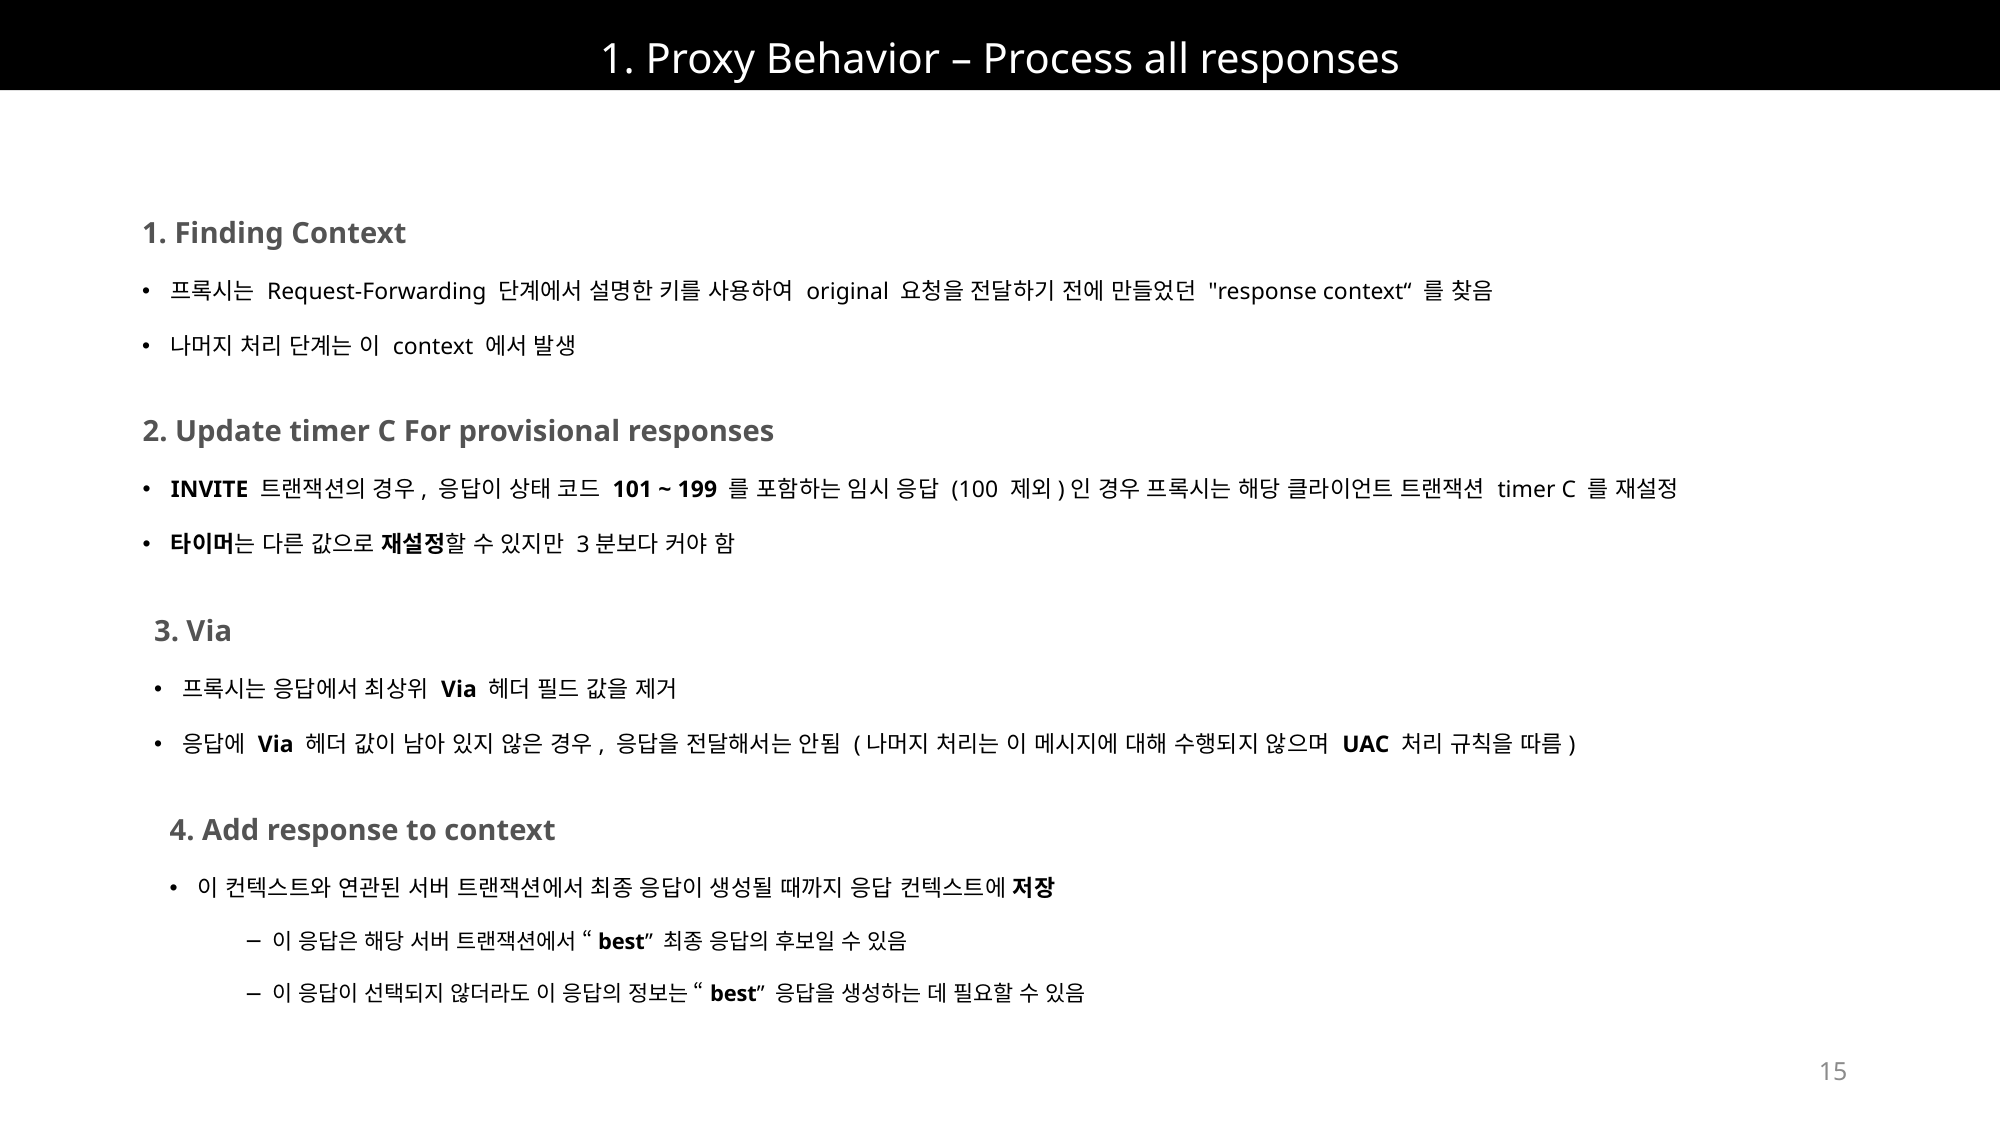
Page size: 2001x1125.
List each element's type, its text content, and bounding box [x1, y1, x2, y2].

text_box 2. Update timer C For provisional responses INVITE 트랜잭션의 경우, 응답이 상태 코드 101 ~ 199 를 포함하는 임시 응답 (100 제외)인 경우 프록시는 해당 클라이언트 트랜잭션 timer C 를 재설정 타이머는 다른 값으로 재설정할 수 있지만 3분보다 커야 함 [128, 370, 1694, 565]
text_box 4. Add response to context 이 컨텍스트와 연관된 서버 트랜잭션에서 최종 응답이 생성될 때까지 응답 컨텍스트에 저장 이 응답은 해당 서버 트랜잭션에서 “best” 최종 응답의 후보일 수 있음 이 응답이 선택되지 않더라도 이 응답의 정보는 “best” 응답을 생성하는 데 필요할 수 있음 [154, 769, 1101, 1014]
text_box 3. Via 프록시는 응답에서 최상위 Via 헤더 필드 값을 제거 응답에 Via 헤더 값이 남아 있지 않은 경우, 응답을 전달해서는 안됨 (나머지 처리는 이 메시지에 대해 수행되지 않으며 UAC 처리 규칙을 따름) [139, 569, 1591, 765]
text_box 1. Finding Context 프록시는 Request-Forwarding 단계에서 설명한 키를 사용하여 original 요청을 전달하기 전에 만들었던 "response context“ 를 찾음 나머지 처리 단계는 이 context 에서 발생 [127, 172, 1509, 367]
title 1. Proxy Behavior – Process all responses [0, 0, 2000, 91]
slide_number 15 [1412, 1042, 1863, 1103]
